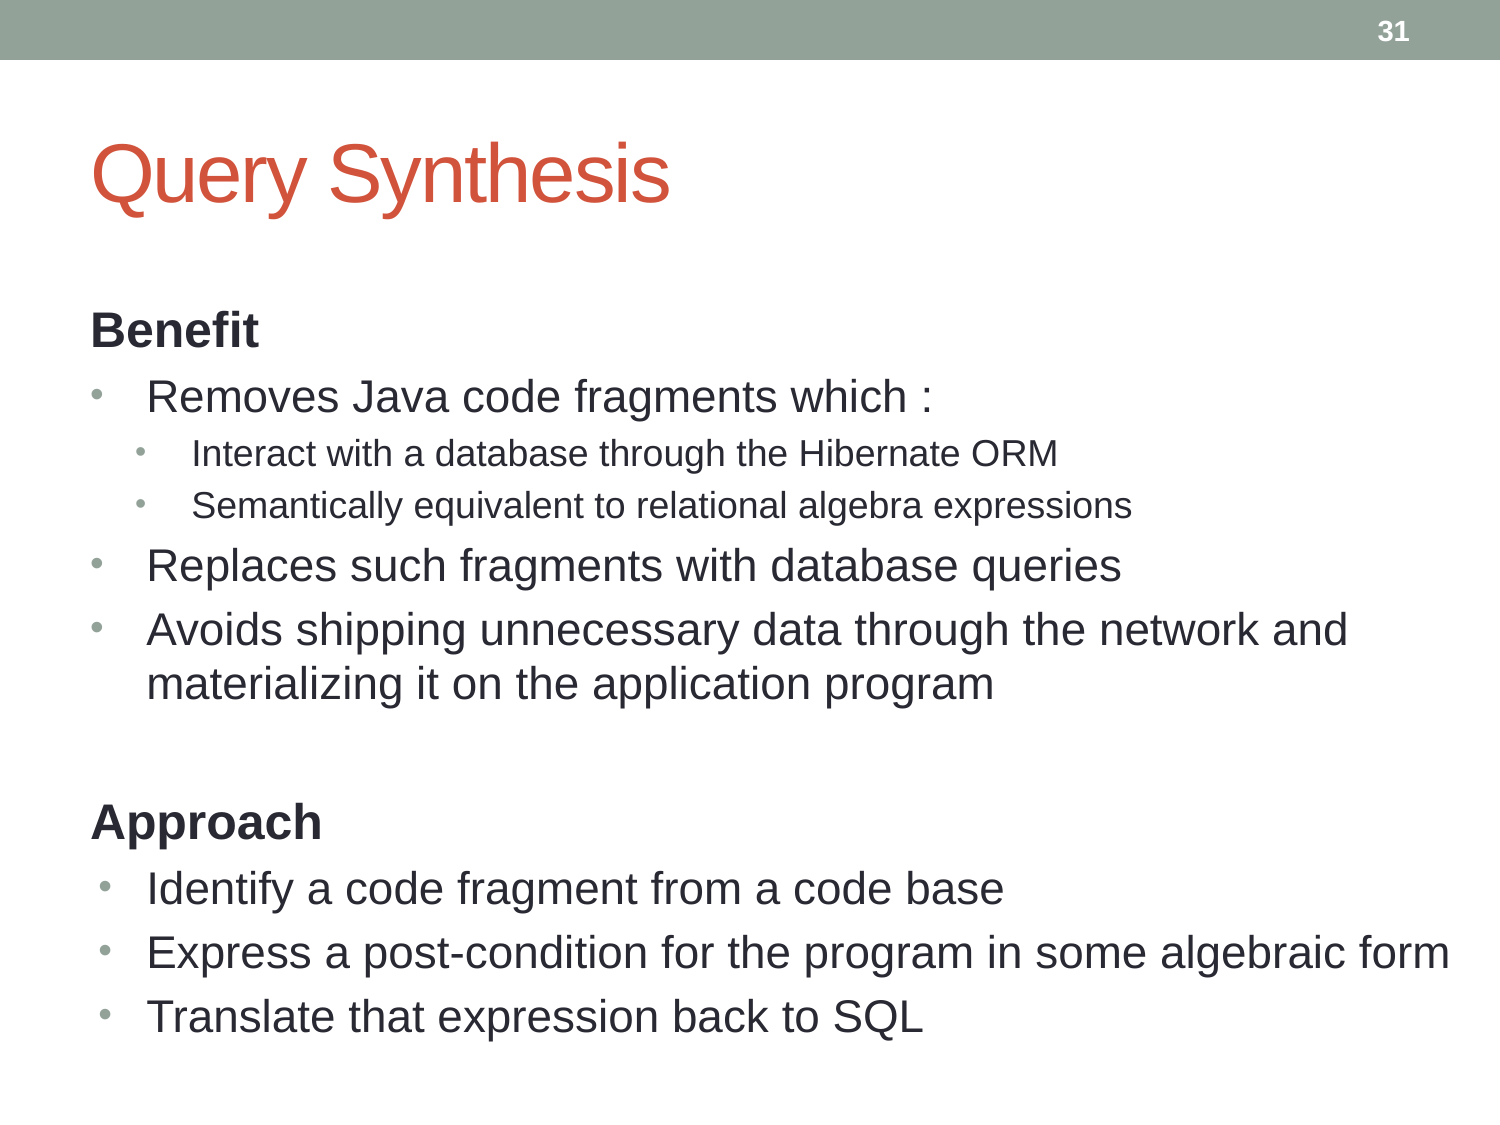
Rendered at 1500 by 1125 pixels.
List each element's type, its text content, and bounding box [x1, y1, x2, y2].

title Query Synthesis [75, 87, 1425, 250]
slide_number 31 [1250, 3, 1425, 57]
text_box Benefit Removes Java code fragments which : Interact with a database through the Hibernate ORM Semantically equivalent to relational algebra expressions Replaces such fragments with database queries Avoids shipping unnecessary data through the network and materializing it on the application program Approach Identify a code fragment from a code base Express a post-condition for the program in some algebraic form Translate that expression back to SQL [75, 289, 1470, 1105]
